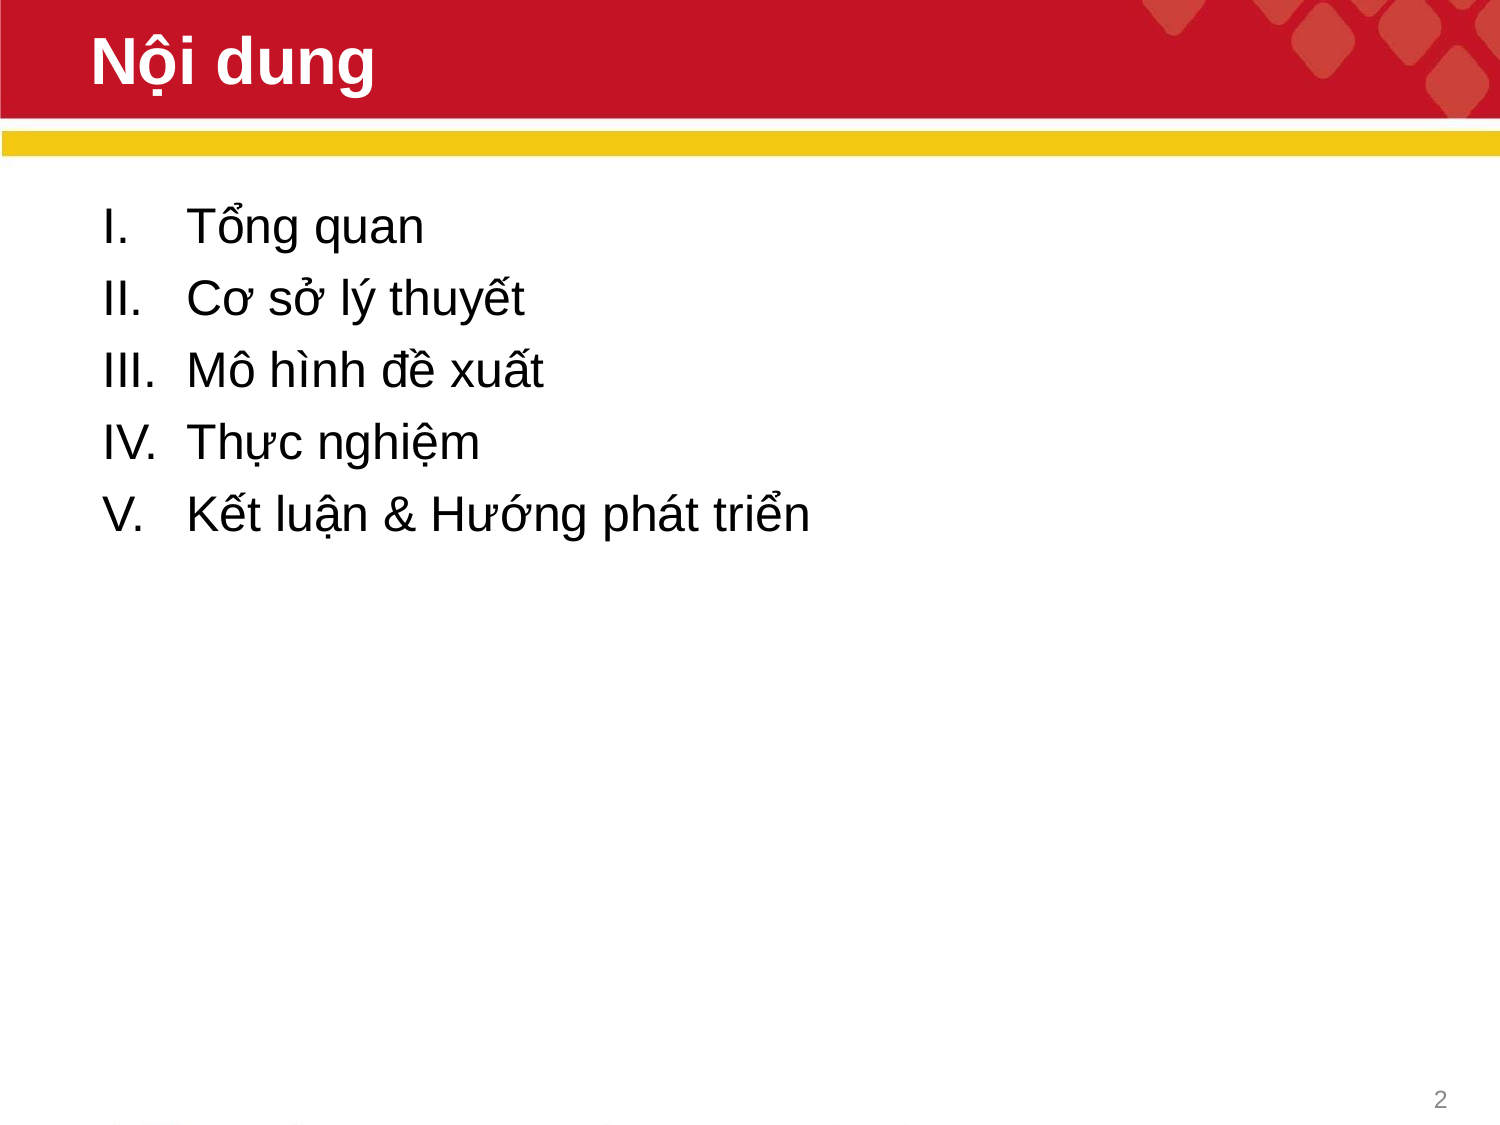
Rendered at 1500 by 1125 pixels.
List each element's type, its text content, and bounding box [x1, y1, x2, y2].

picture [0, 0, 1500, 1125]
text_box Tổng quan Cơ sở lý thuyết Mô hình đề xuất Thực nghiệm Kết luận & Hướng phát triển [100, 179, 1352, 542]
title Nội dung [87, 16, 381, 207]
text_box 2 [1431, 1083, 1450, 1114]
